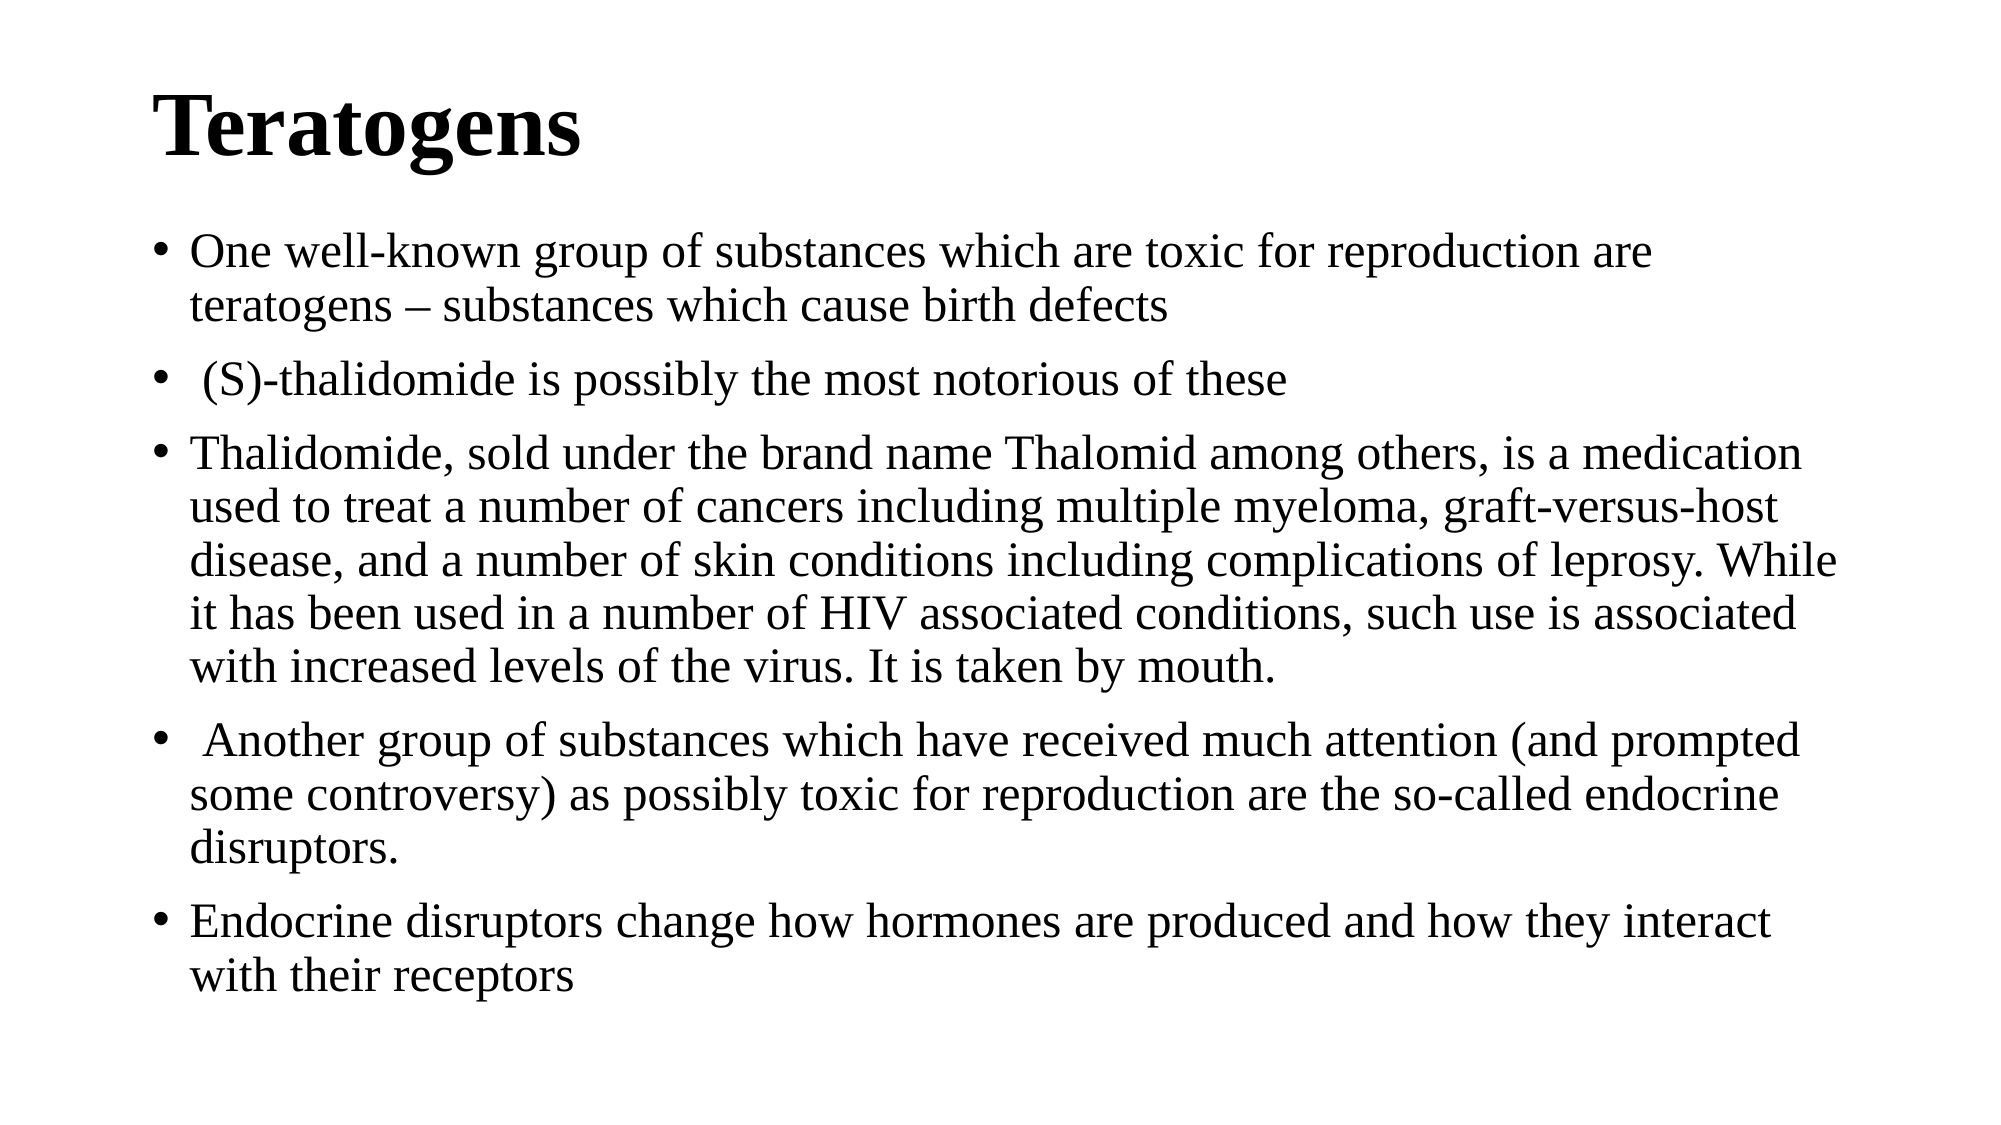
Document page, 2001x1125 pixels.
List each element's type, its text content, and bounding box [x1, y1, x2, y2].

title Teratogens [137, 59, 1863, 192]
list One well-known group of substances which are toxic for reproduction are teratogens – substances which cause birth defects (S)-thalidomide is possibly the most notorious of these Thalidomide, sold under the brand name Thalomid among others, is a medication used to treat a number of cancers including multiple myeloma, graft-versus-host disease, and a number of skin conditions including complications of leprosy. While it has been used in a number of HIV associated conditions, such use is associated with increased levels of the virus. It is taken by mouth. Another group of substances which have received much attention (and prompted some controversy) as possibly toxic for reproduction are the so-called endocrine disruptors. Endocrine disruptors change how hormones are produced and how they interact with their receptors [137, 217, 1863, 1014]
